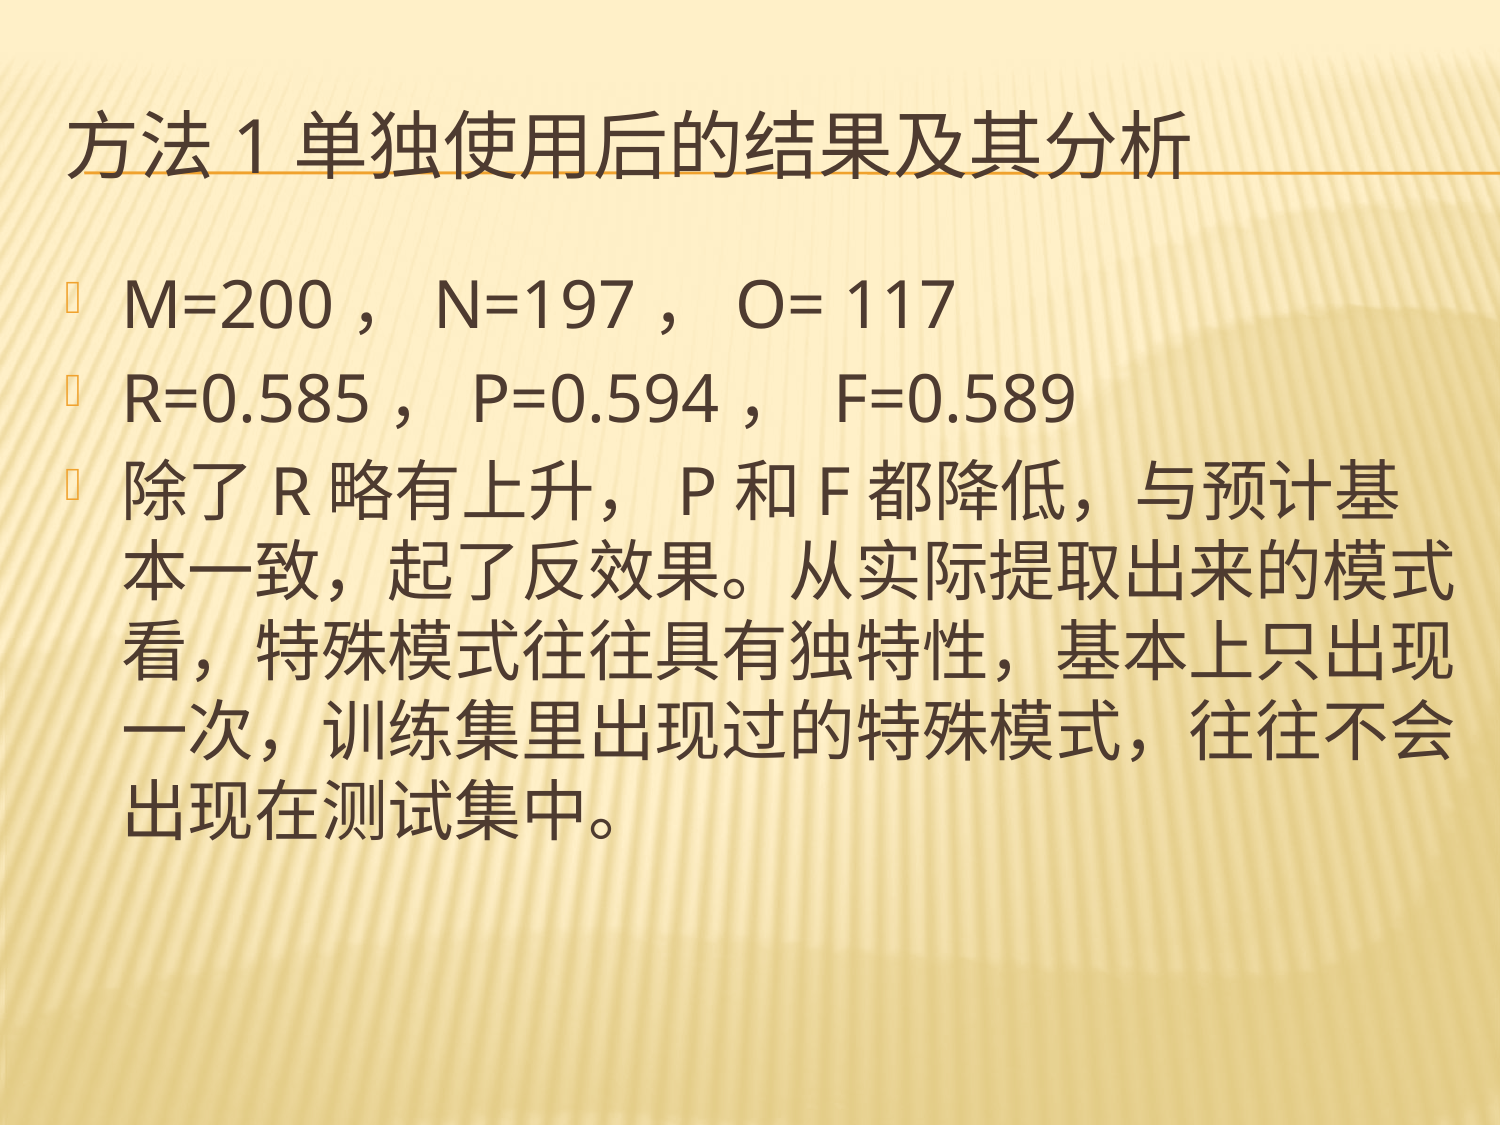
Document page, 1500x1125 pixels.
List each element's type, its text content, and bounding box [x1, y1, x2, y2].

list M=200，N=197，O= 117 R=0.585，P=0.594， F=0.589 除了R略有上升，P和F都降低，与预计基本一致，起了反效果。从实际提取出来的模式看，特殊模式往往具有独特性，基本上只出现一次，训练集里出现过的特殊模式，往往不会出现在测试集中。 [50, 254, 1475, 998]
title 方法1单独使用后的结果及其分析 [50, 75, 1475, 213]
